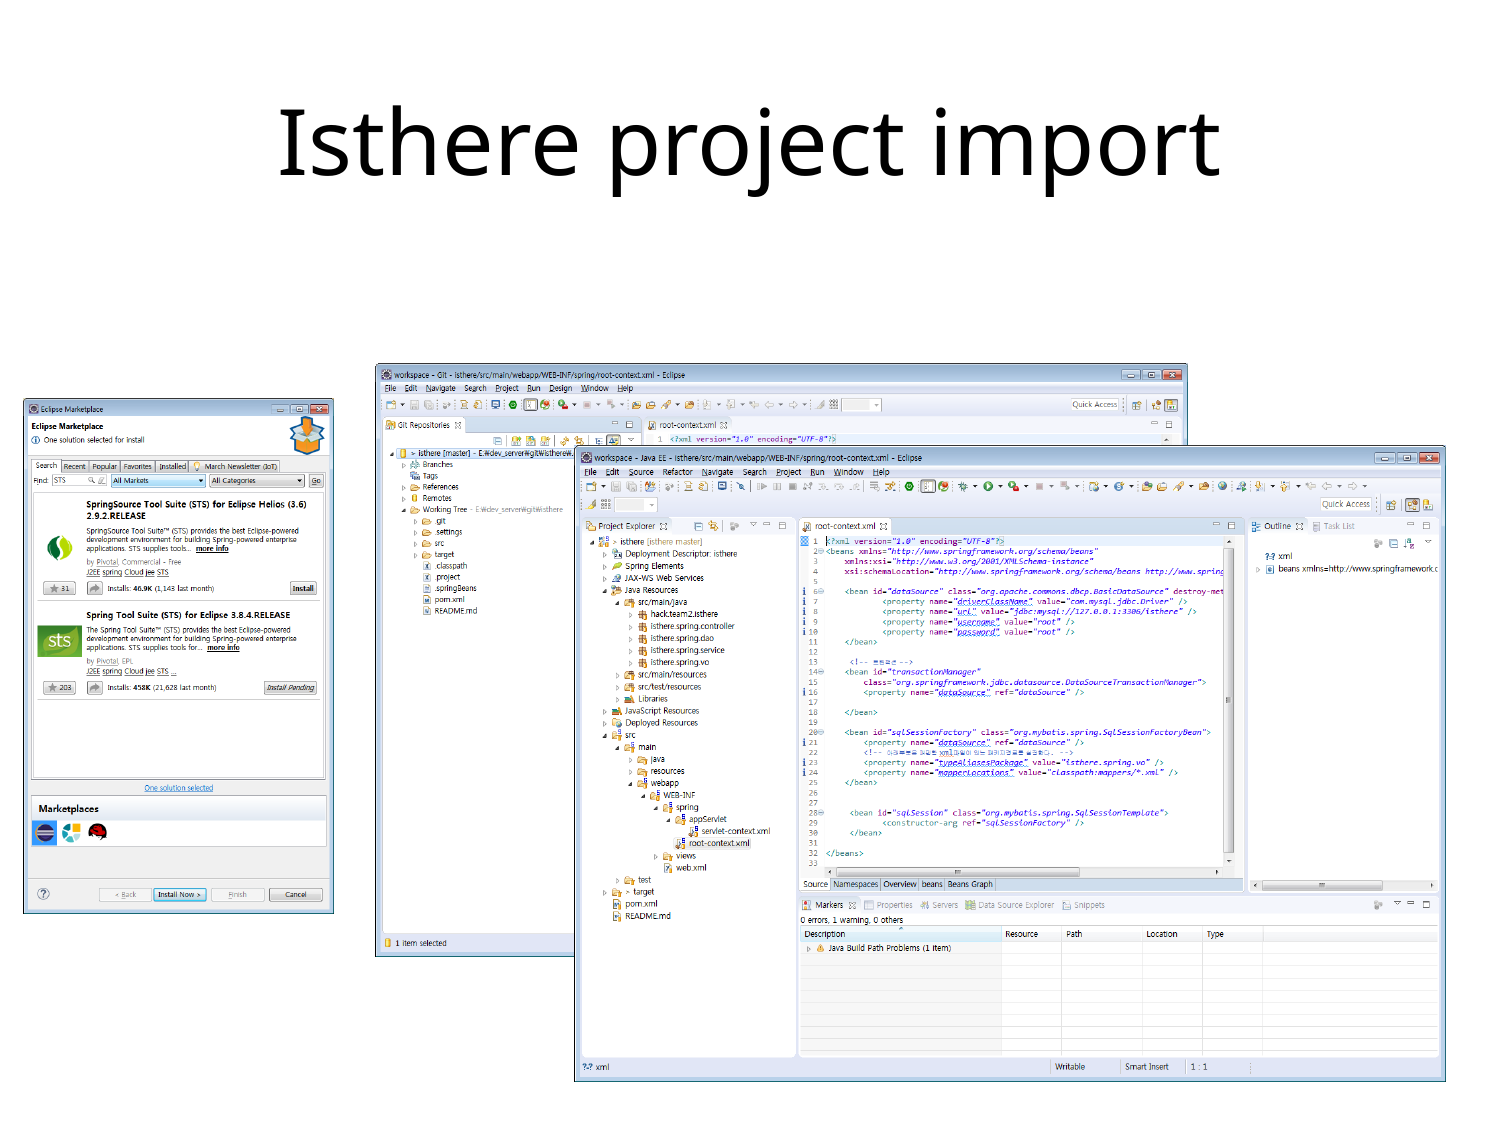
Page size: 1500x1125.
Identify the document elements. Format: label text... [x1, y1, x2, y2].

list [23, 398, 334, 915]
title Isthere project import [75, 45, 1425, 233]
picture [374, 362, 1446, 1083]
